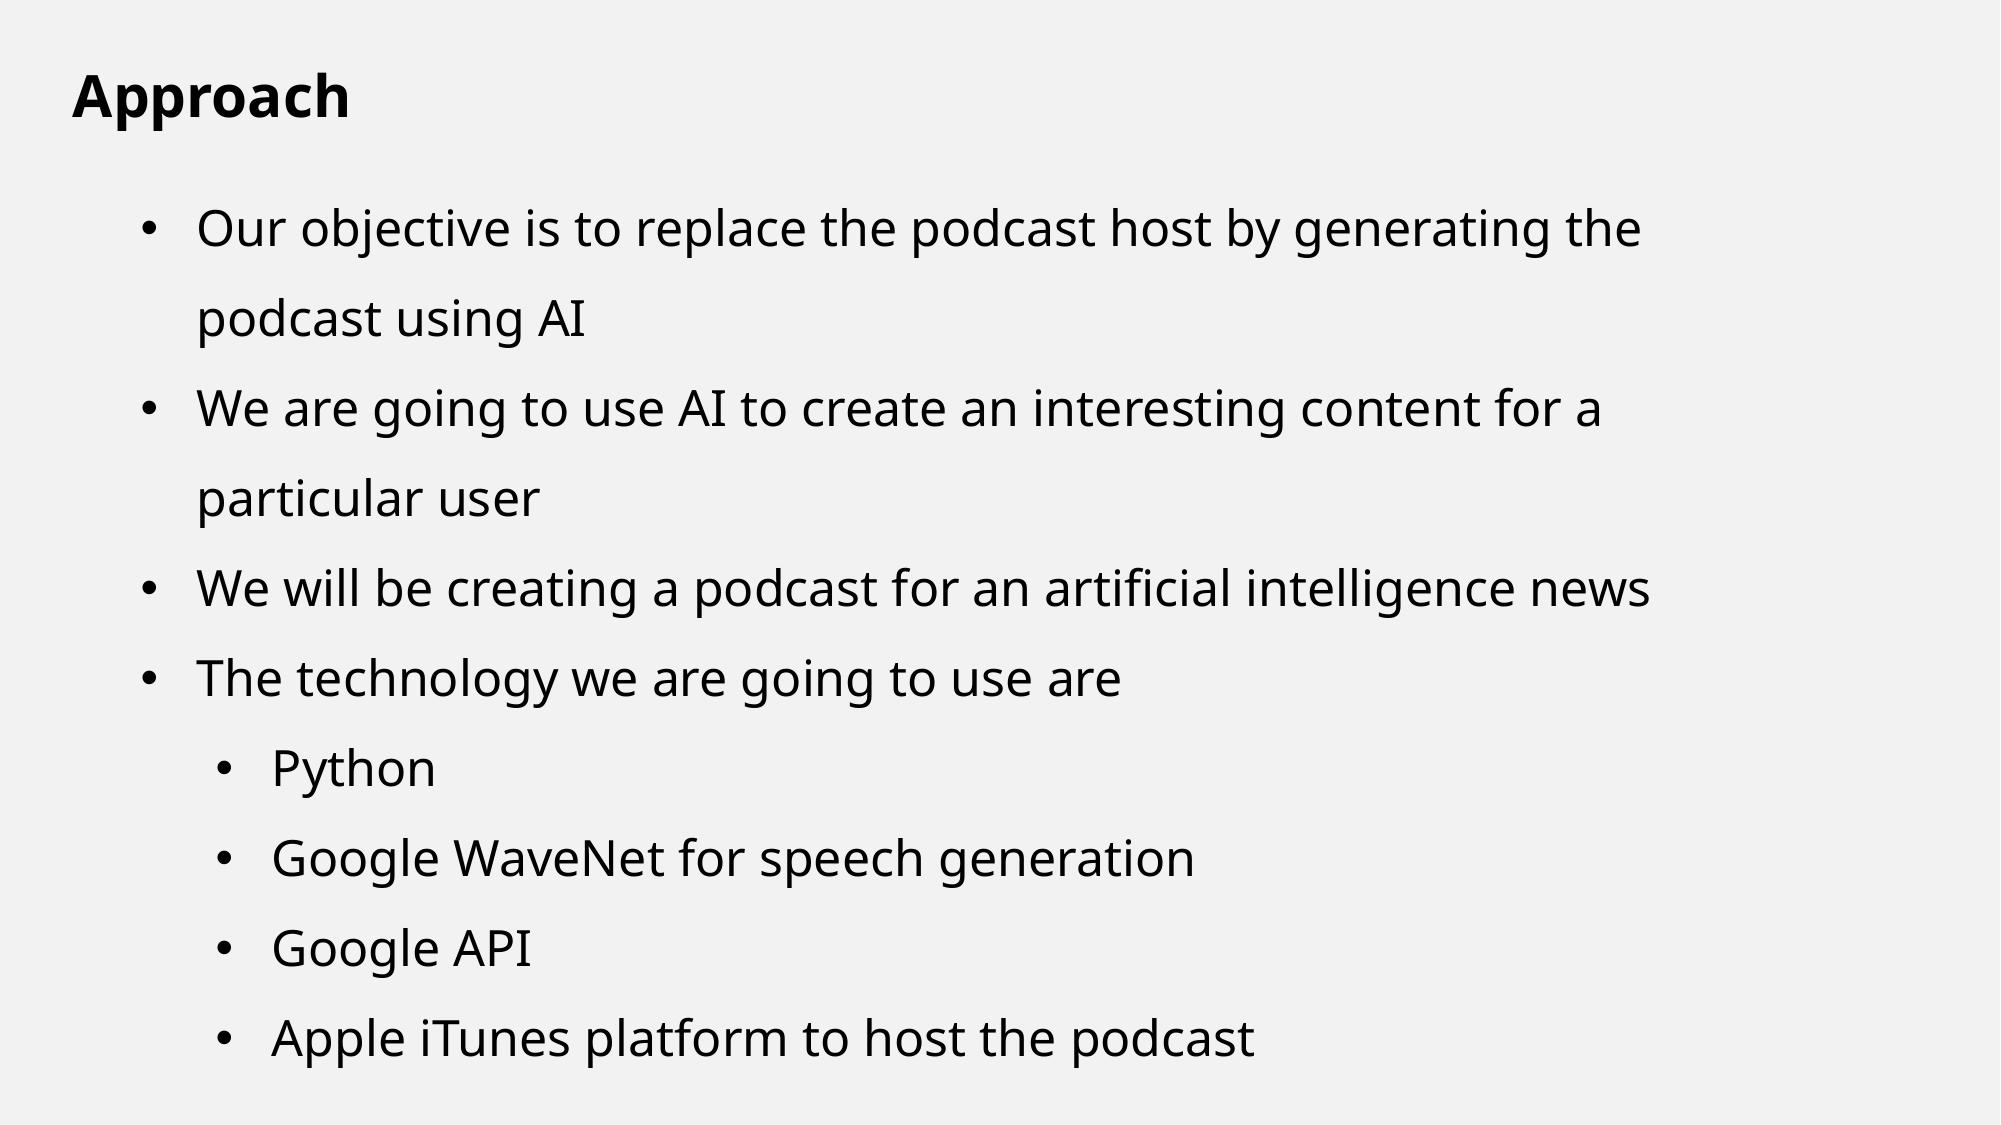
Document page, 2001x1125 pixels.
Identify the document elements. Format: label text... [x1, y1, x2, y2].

text_box Approach [58, 51, 1531, 137]
text_box Our objective is to replace the podcast host by generating the podcast using AI We are going to use AI to create an interesting content for a particular user We will be creating a podcast for an artificial intelligence news The technology we are going to use are Python Google WaveNet for speech generation Google API Apple iTunes platform to host the podcast [125, 159, 1831, 1075]
